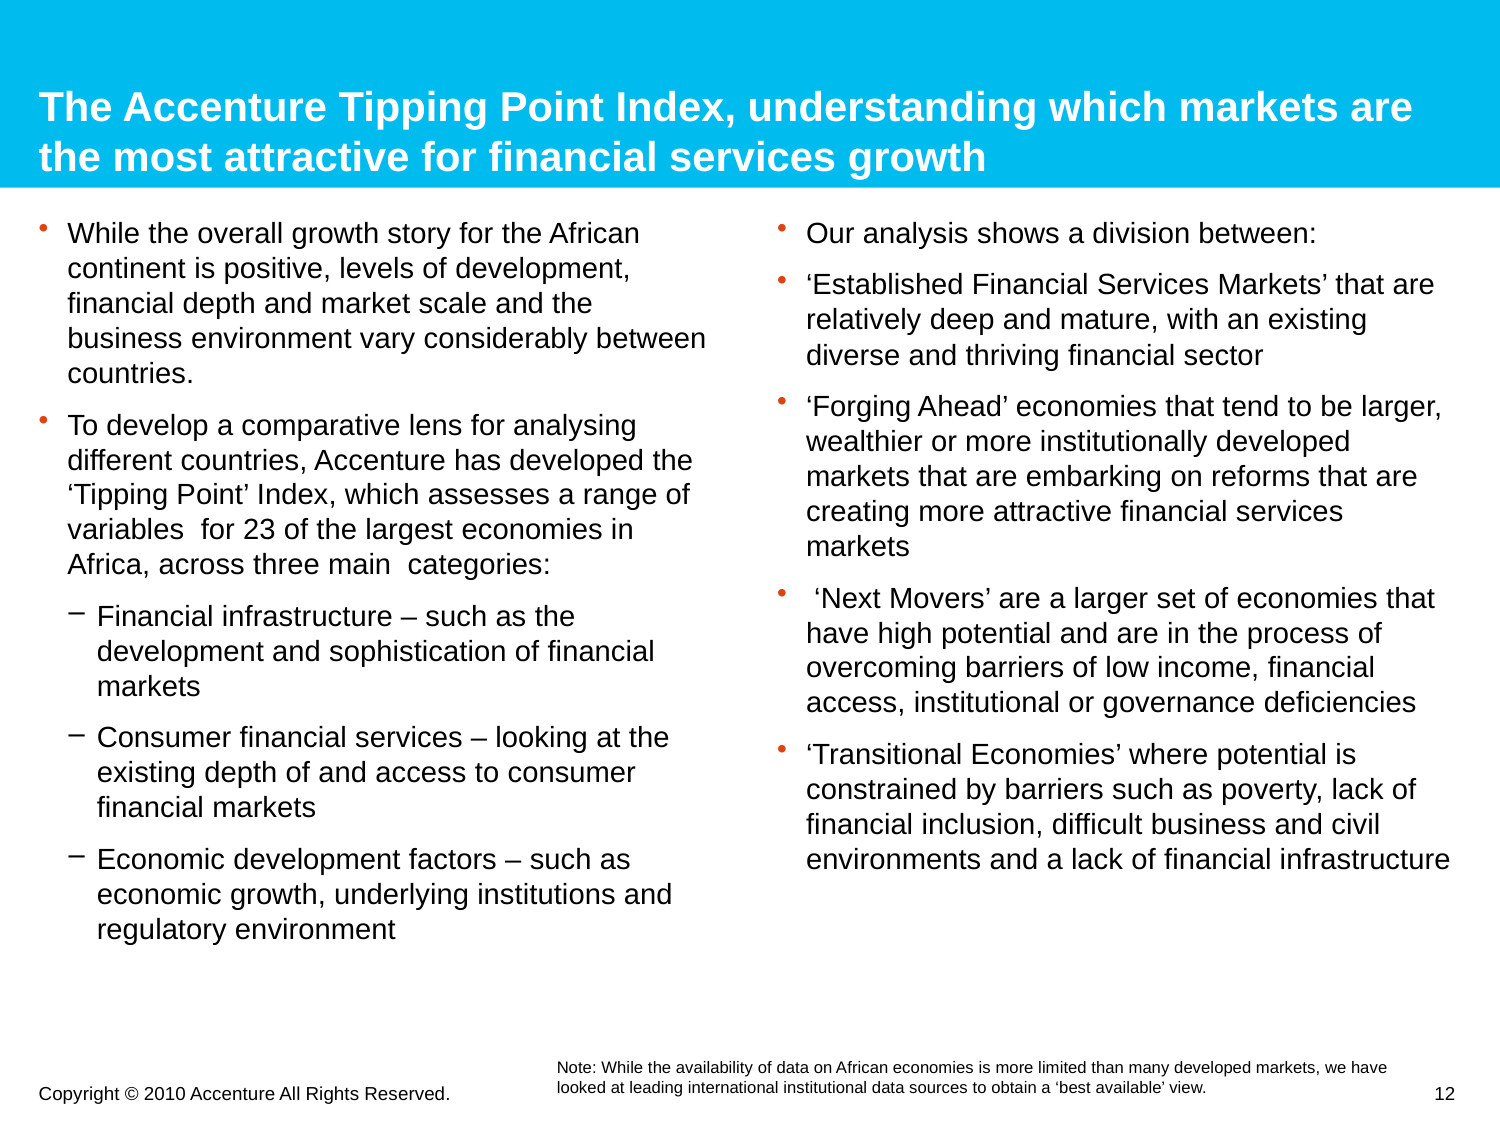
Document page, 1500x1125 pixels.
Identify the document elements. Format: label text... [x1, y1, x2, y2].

slide_number 12 [1411, 1066, 1471, 1112]
list While the overall growth story for the African continent is positive, levels of development, financial depth and market scale and the business environment vary considerably between countries. To develop a comparative lens for analysing different countries, Accenture has developed the ‘Tipping Point’ Index, which assesses a range of variables for 23 of the largest economies in Africa, across three main categories: Financial infrastructure – such as the development and sophistication of financial markets Consumer financial services – looking at the existing depth of and access to consumer financial markets Economic development factors – such as economic growth, underlying institutions and regulatory environment [23, 206, 733, 944]
footer Copyright © 2010 Accenture All Rights Reserved. [23, 1066, 542, 1112]
text_box Note: While the availability of data on African economies is more limited than many developed markets, we have looked at leading international institutional data sources to obtain a ‘best available’ view. [542, 1049, 1411, 1124]
list Our analysis shows a division between: ‘Established Financial Services Markets’ that are relatively deep and mature, with an existing diverse and thriving financial sector ‘Forging Ahead’ economies that tend to be larger, wealthier or more institutionally developed markets that are embarking on reforms that are creating more attractive financial services markets ‘Next Movers’ are a larger set of economies that have high potential and are in the process of overcoming barriers of low income, financial access, institutional or governance deficiencies ‘Transitional Economies’ where potential is constrained by barriers such as poverty, lack of financial inclusion, difficult business and civil environments and a lack of financial infrastructure [761, 206, 1471, 944]
title The Accenture Tipping Point Index, understanding which markets are the most attractive for financial services growth [23, 0, 1473, 188]
